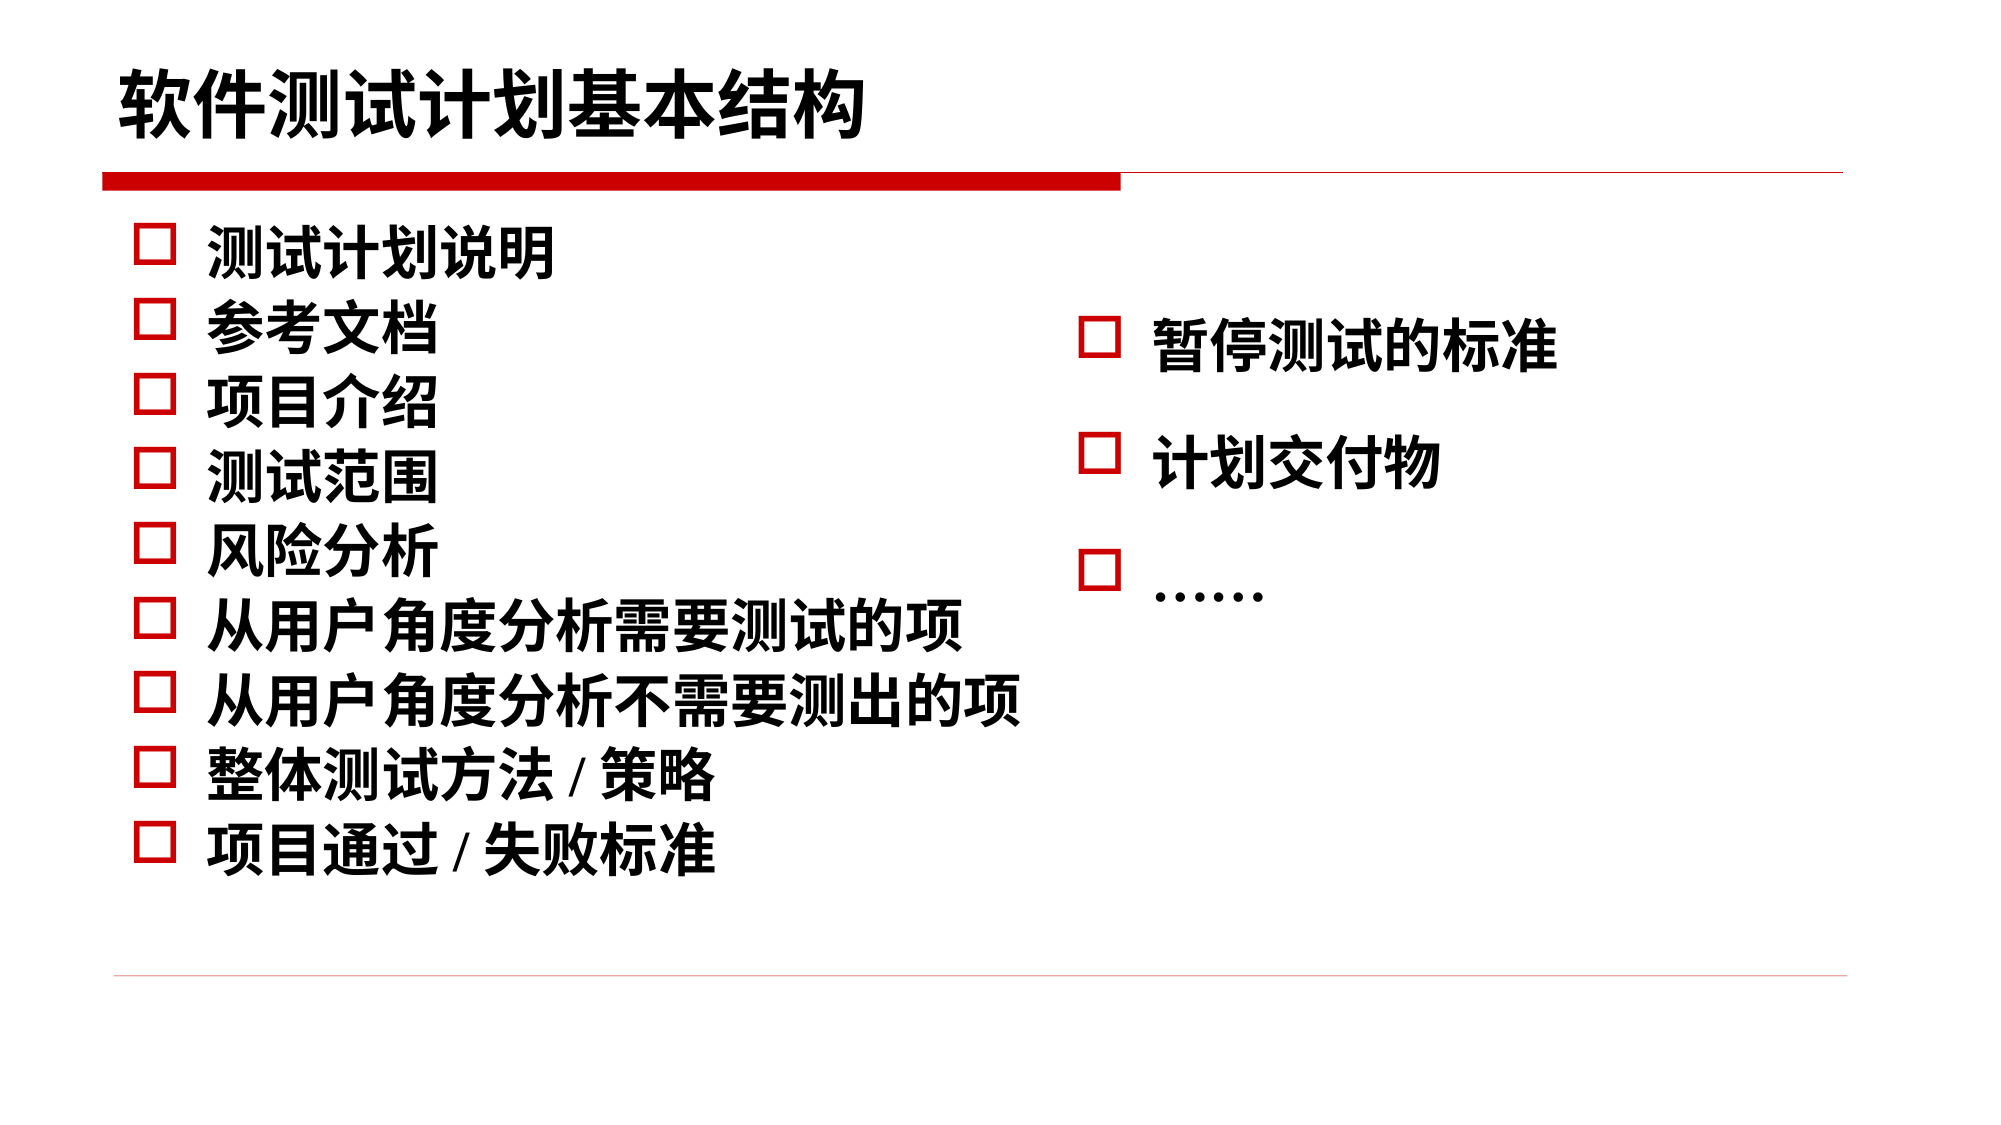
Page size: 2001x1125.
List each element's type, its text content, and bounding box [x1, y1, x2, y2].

title 软件测试计划基本结构 [102, 19, 1853, 155]
text_box 暂停测试的标准 计划交付物 …… [1058, 267, 2000, 968]
list 测试计划说明 参考文档 项目介绍 测试范围 风险分析 从用户角度分析需要测试的项 从用户角度分析不需要测出的项 整体测试方法/策略 项目通过/失败标准 [114, 216, 1225, 917]
